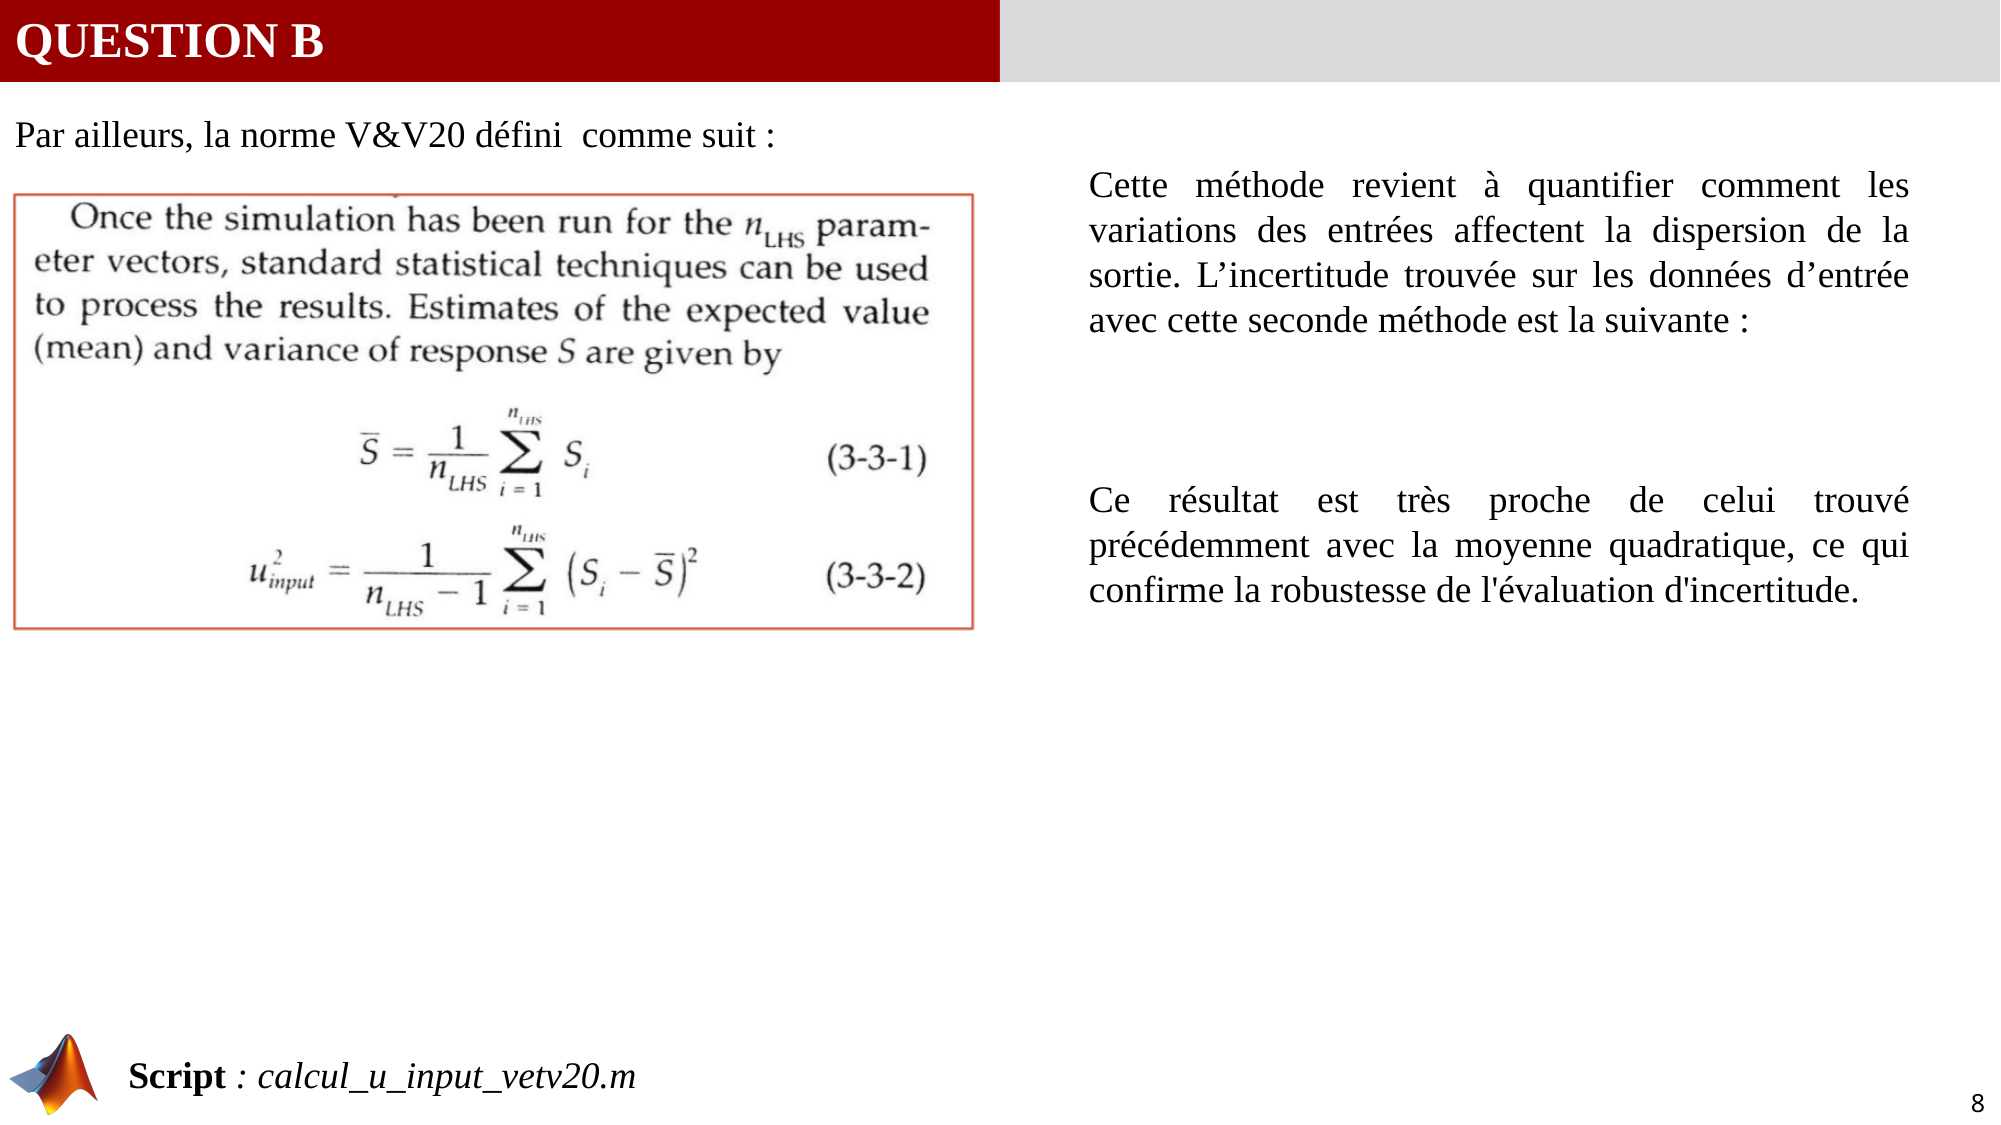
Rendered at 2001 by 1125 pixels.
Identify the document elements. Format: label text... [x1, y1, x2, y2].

text_box Script : calcul_u_input_vetv20.m [113, 1044, 660, 1104]
text_box [998, 0, 2000, 84]
text_box [0, 0, 998, 83]
picture [8, 1034, 99, 1115]
picture [8, 188, 980, 635]
slide_number 8 [1550, 1074, 2000, 1125]
text_box QUESTION B [0, 0, 674, 75]
